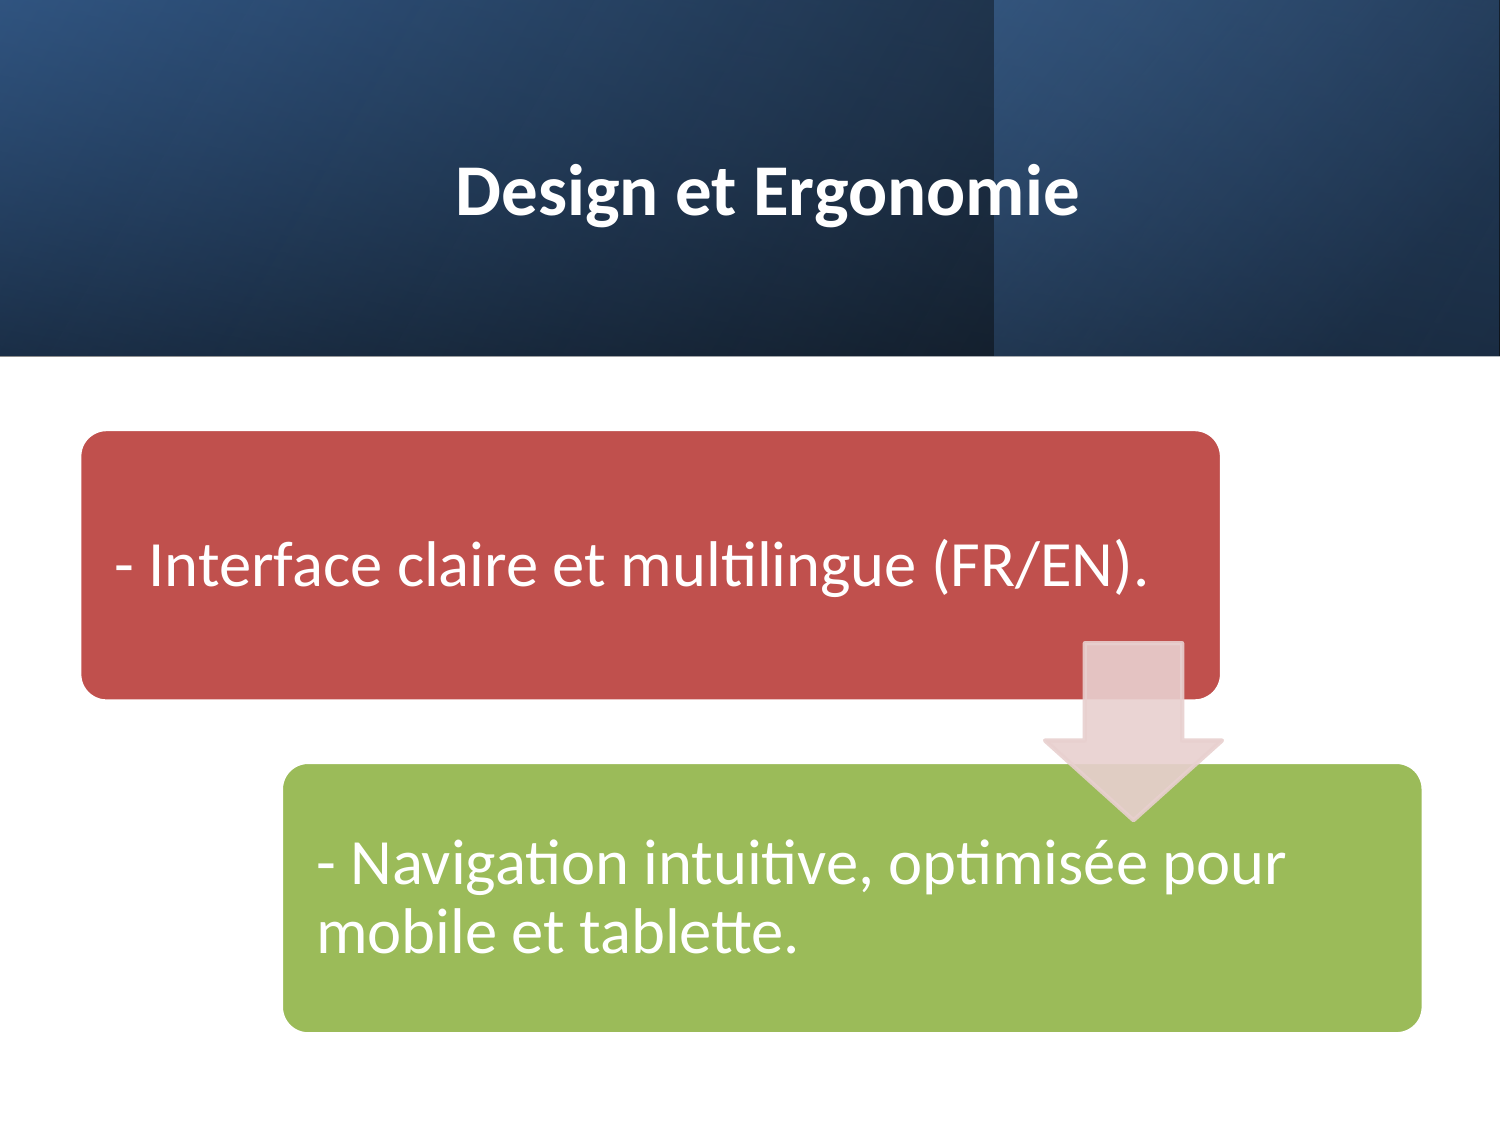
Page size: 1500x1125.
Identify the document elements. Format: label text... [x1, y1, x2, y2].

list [78, 428, 1424, 1035]
title Design et Ergonomie [170, 57, 1366, 316]
text_box [0, 358, 1500, 1125]
text_box [0, 0, 1500, 358]
